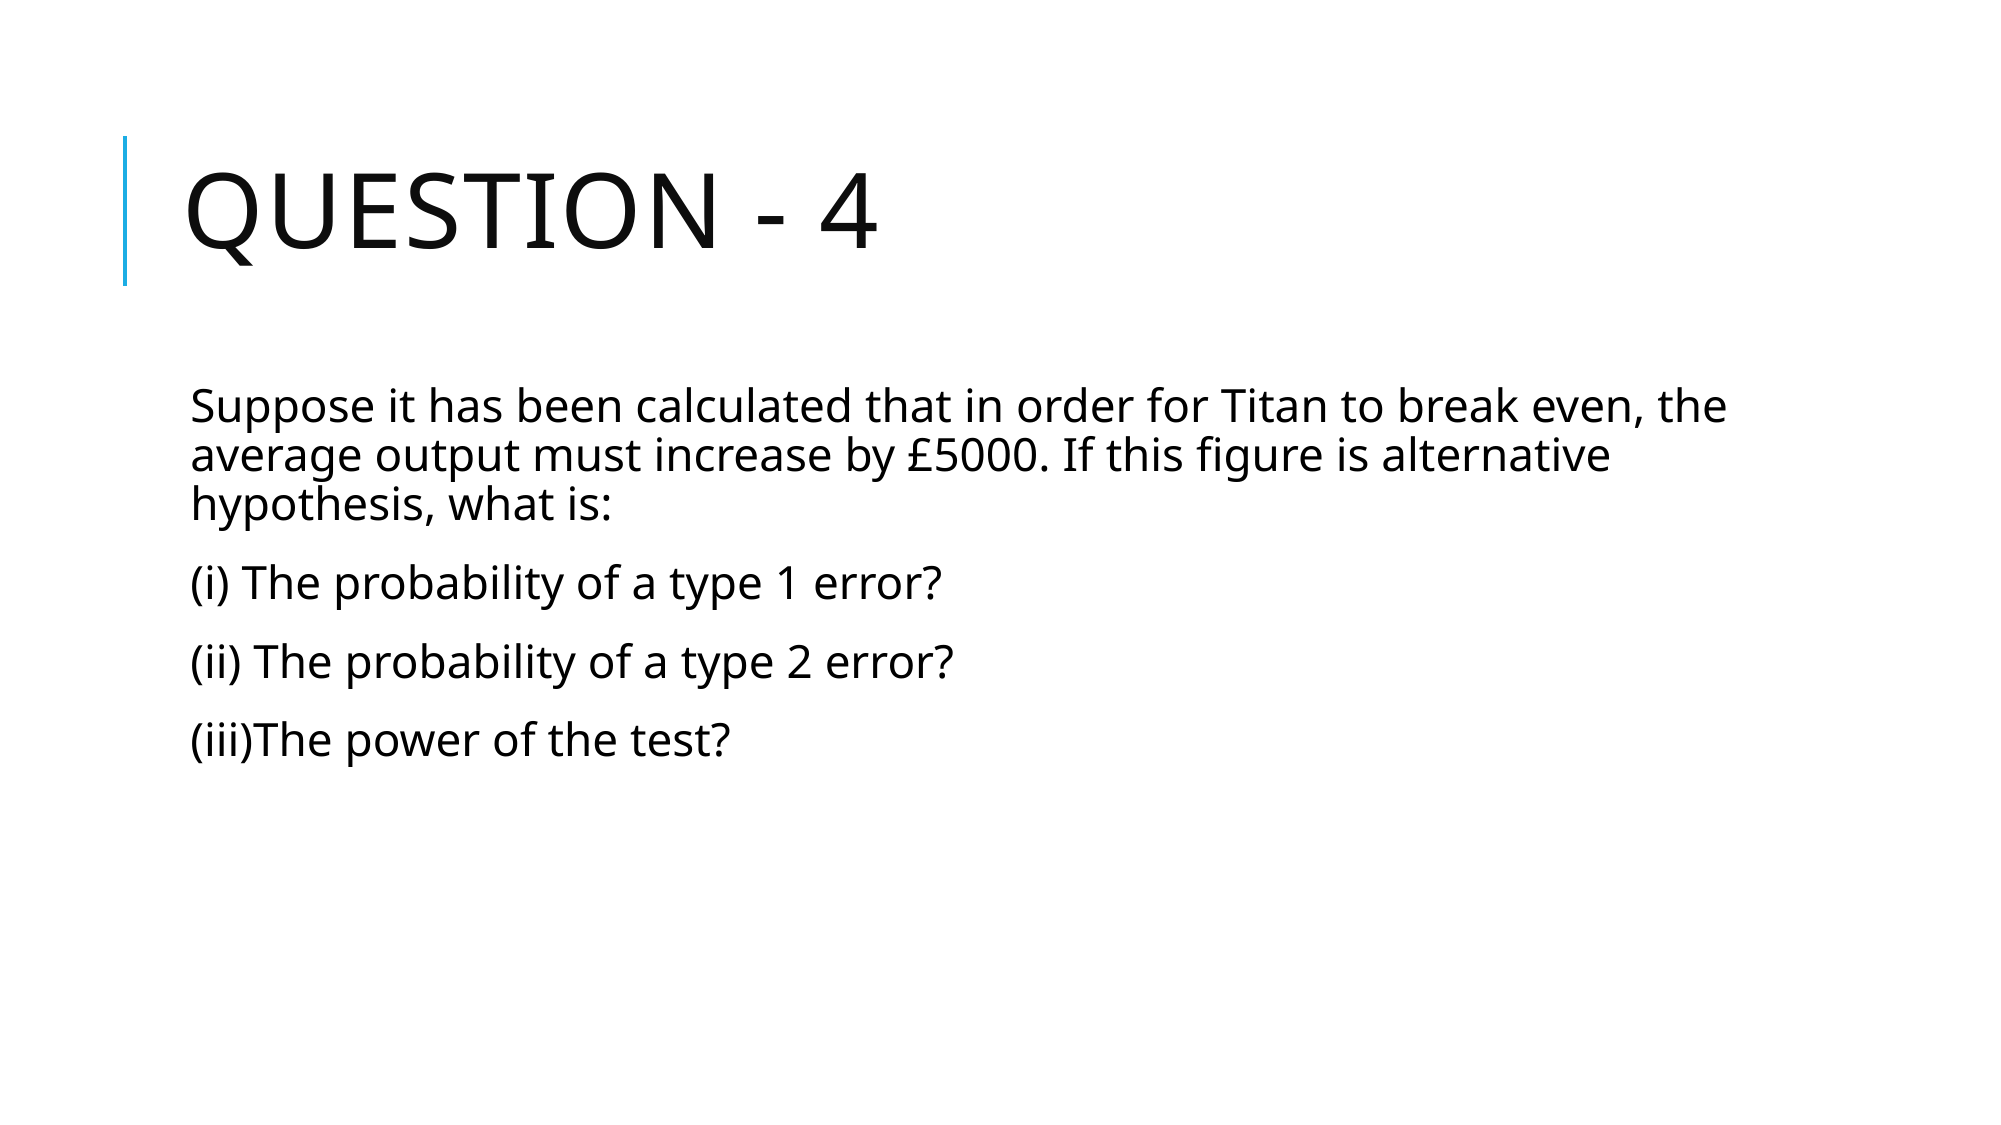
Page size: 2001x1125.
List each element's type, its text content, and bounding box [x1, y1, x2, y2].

list Suppose it has been calculated that in order for Titan to break even, the average output must increase by £5000. If this figure is alternative hypothesis, what is: (i) The probability of a type 1 error? (ii) The probability of a type 2 error? (iii)The power of the test? [168, 375, 1763, 1035]
title Question - 4 [168, 96, 1763, 342]
